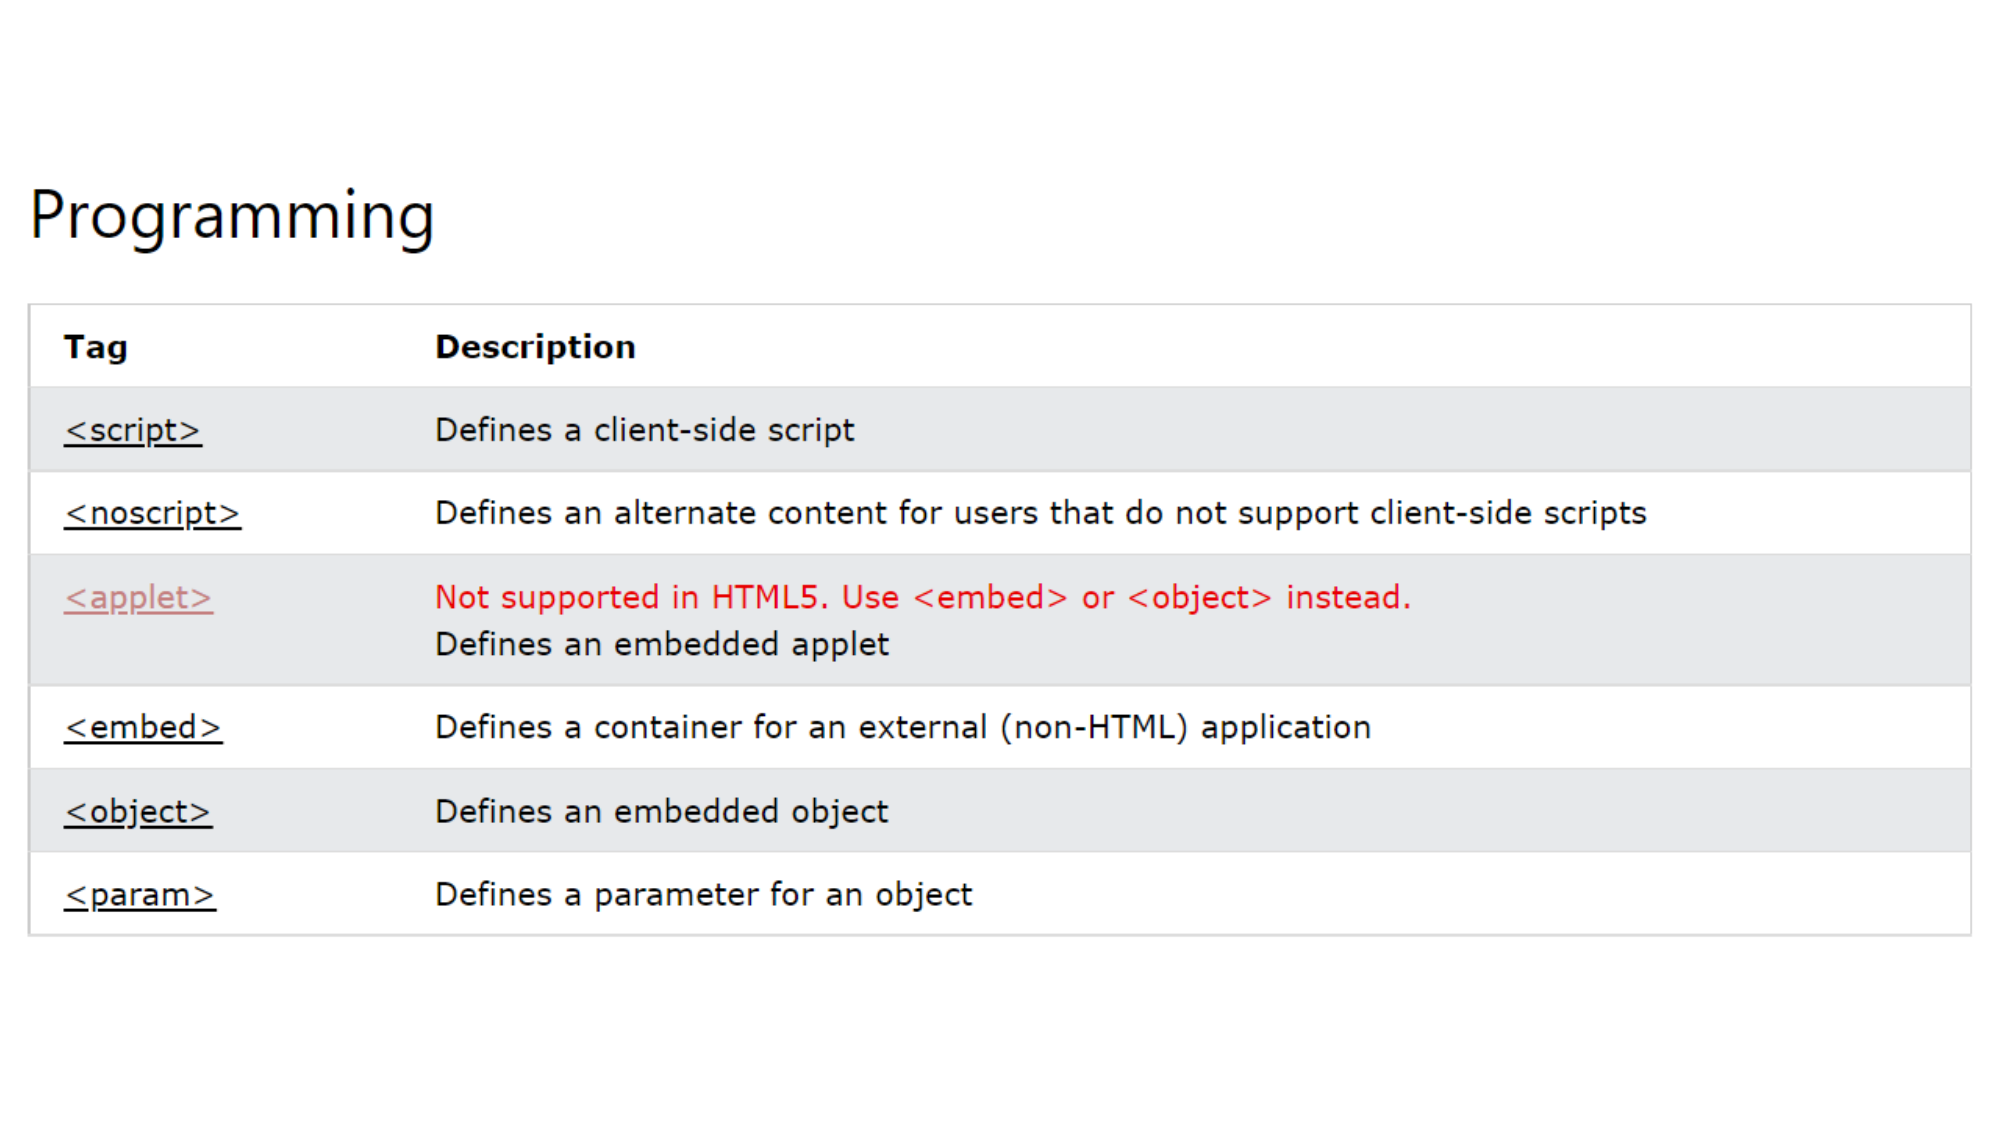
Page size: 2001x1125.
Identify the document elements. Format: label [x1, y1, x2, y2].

picture [20, 177, 1980, 948]
